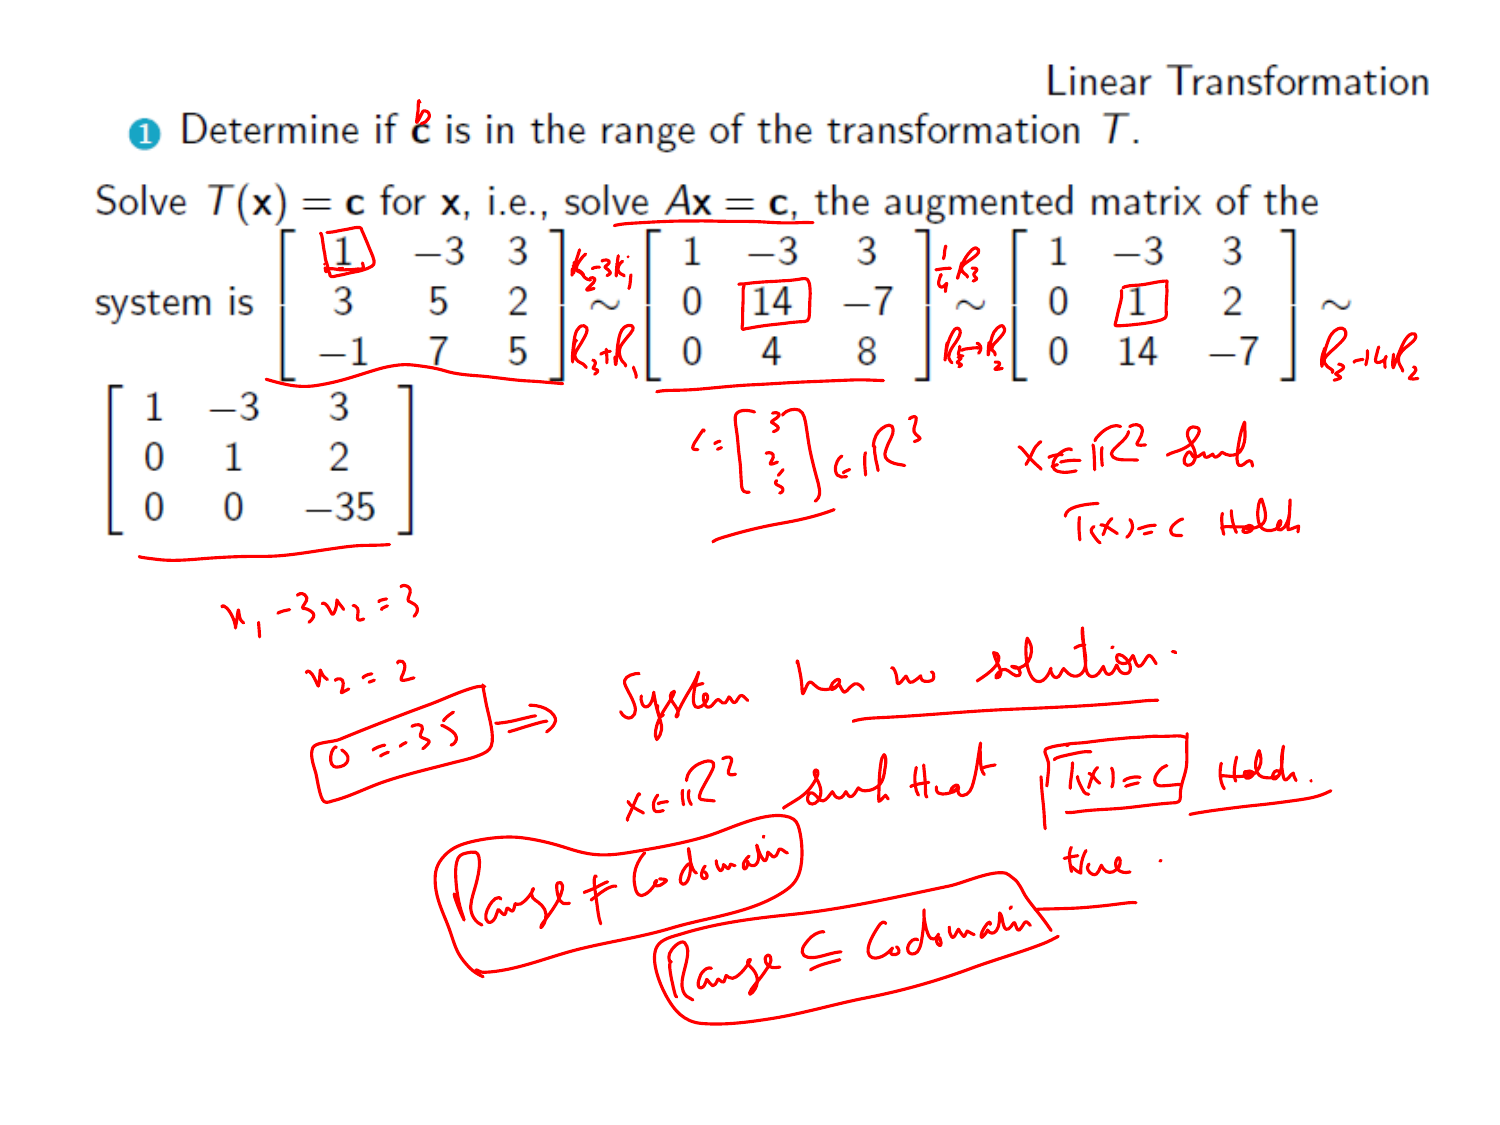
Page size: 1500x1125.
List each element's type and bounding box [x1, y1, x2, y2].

picture [69, 55, 1436, 540]
